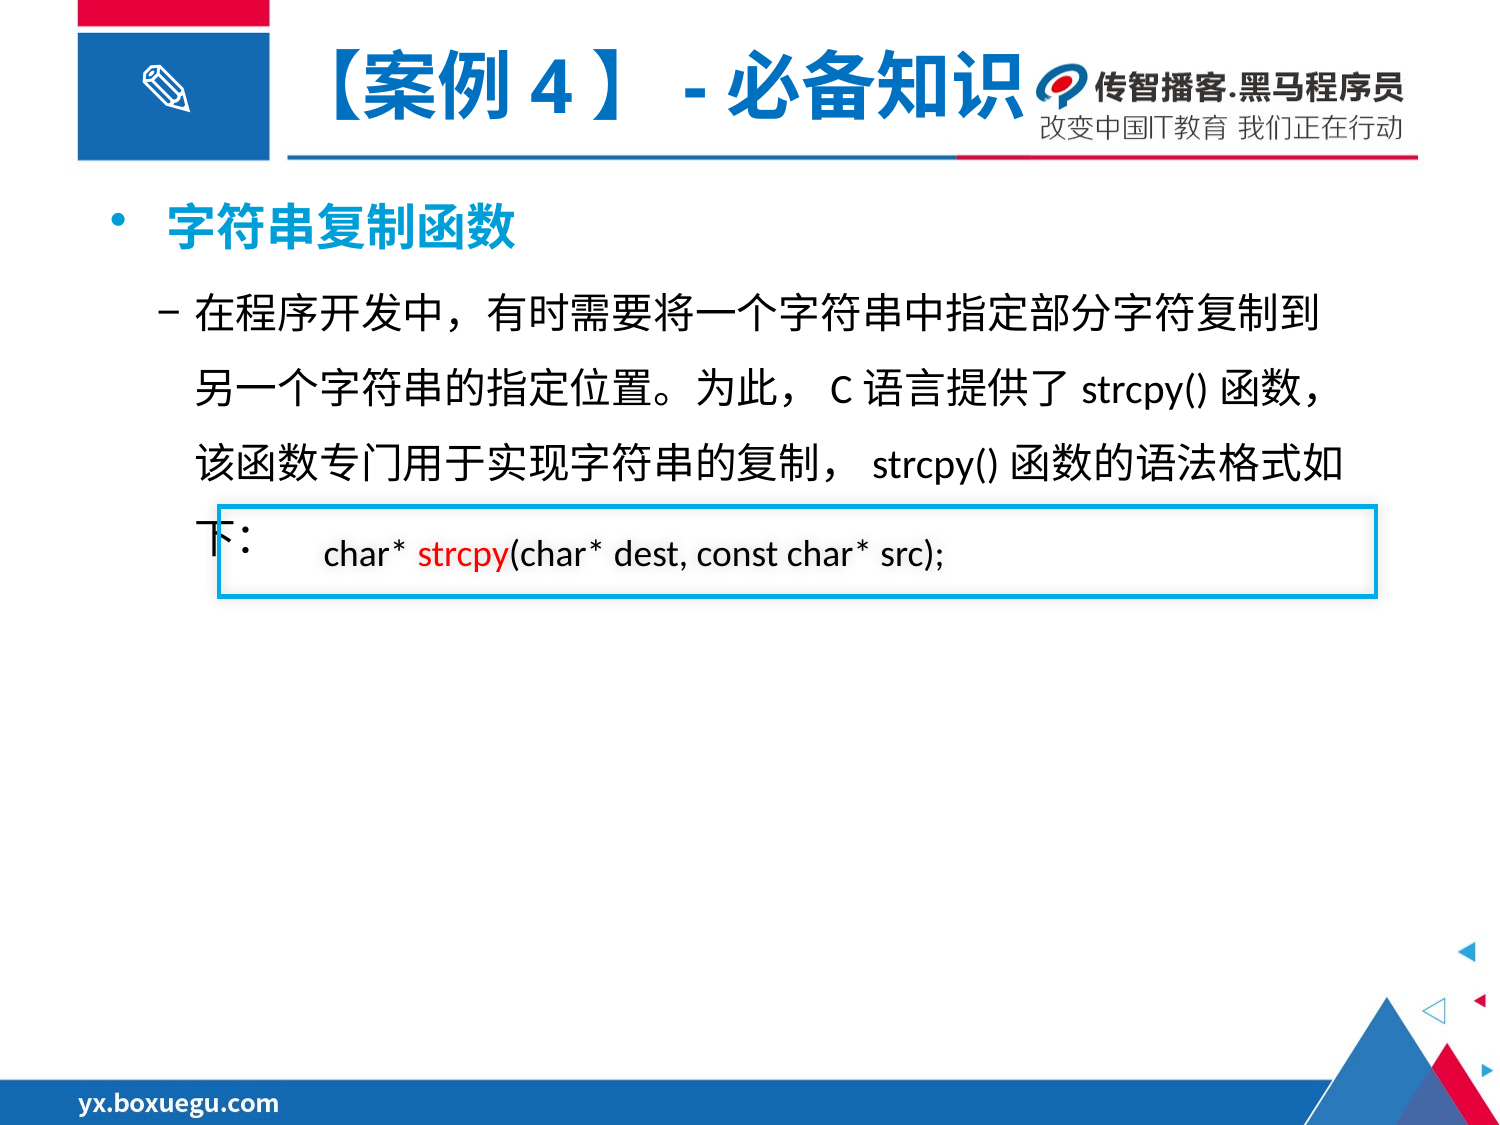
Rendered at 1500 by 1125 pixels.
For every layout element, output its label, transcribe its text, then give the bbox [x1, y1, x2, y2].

list 在程序开发中，有时需要将一个字符串中指定部分字符复制到另一个字符串的指定位置。为此，C语言提供了strcpy()函数，该函数专门用于实现字符串的复制，strcpy()函数的语法格式如下： [141, 254, 1376, 494]
picture [0, 0, 1500, 1125]
text_box 【案例4】-必备知识 [272, 20, 1117, 147]
text_box 字符串复制函数 [95, 157, 532, 263]
text_box char* strcpy(char* dest, const char* src); [218, 506, 1376, 597]
